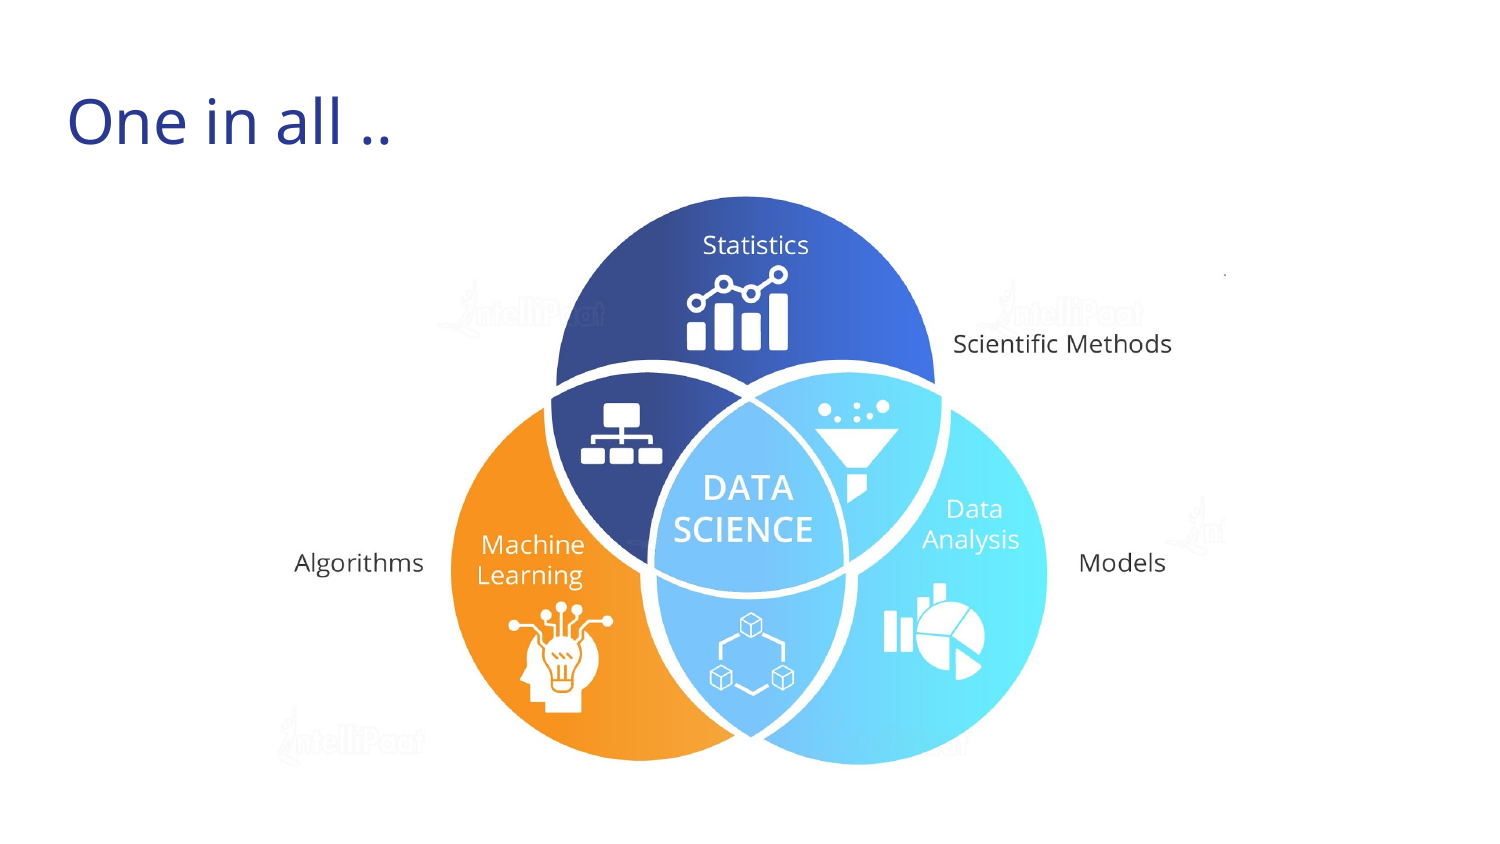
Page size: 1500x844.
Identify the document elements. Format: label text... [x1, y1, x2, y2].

picture [277, 191, 1226, 771]
title One in all .. [51, 67, 1449, 167]
